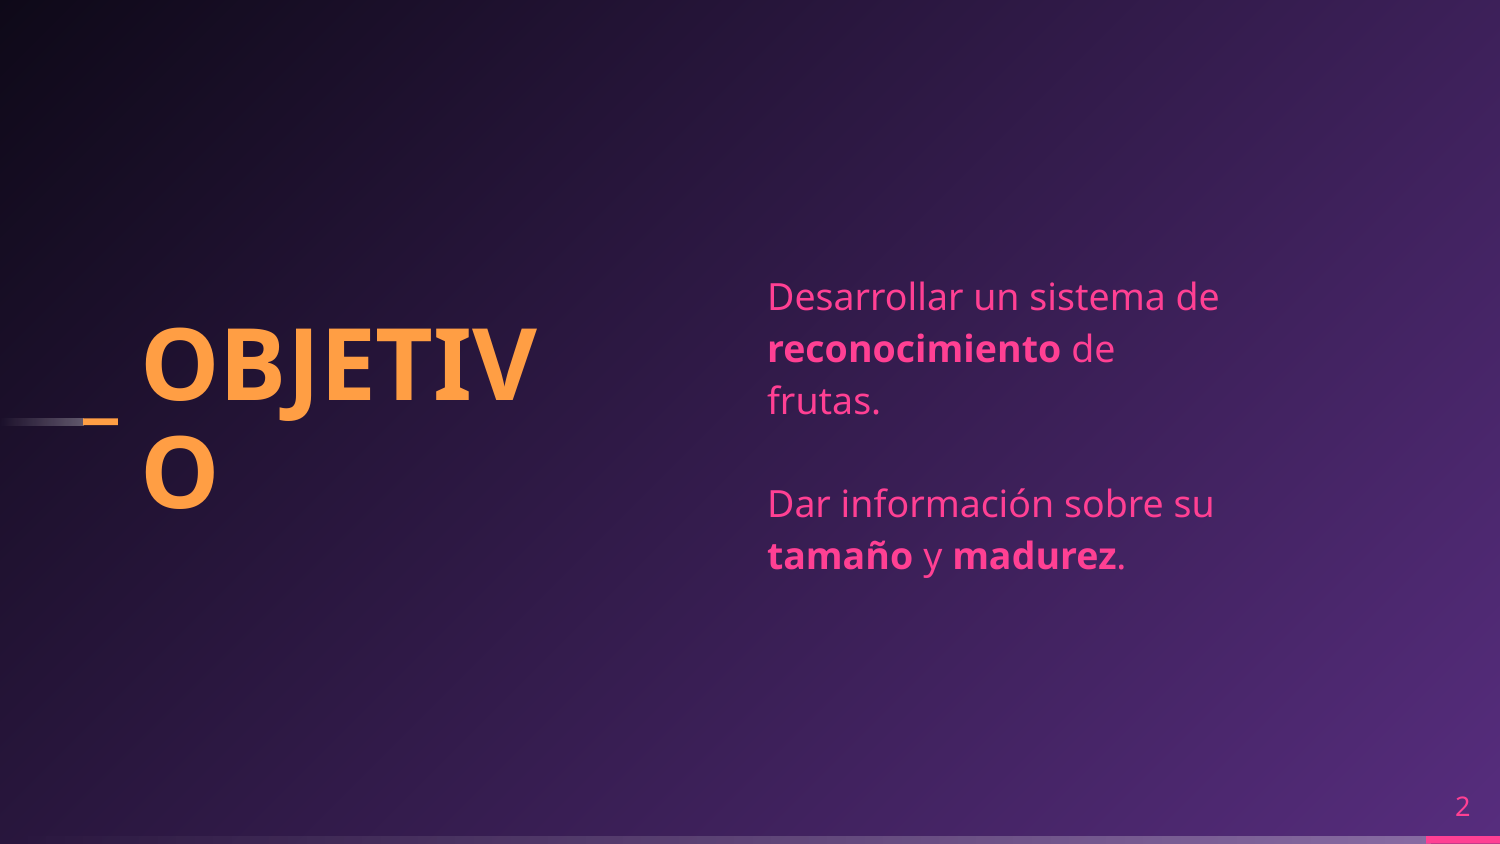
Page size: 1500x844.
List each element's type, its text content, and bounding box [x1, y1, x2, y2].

slide_number 2 [1426, 779, 1500, 837]
subtitle Desarrollar un sistema de reconocimiento de frutas. Dar información sobre su tamaño y madurez. [767, 285, 1233, 559]
title OBJETIVO [140, 326, 607, 517]
